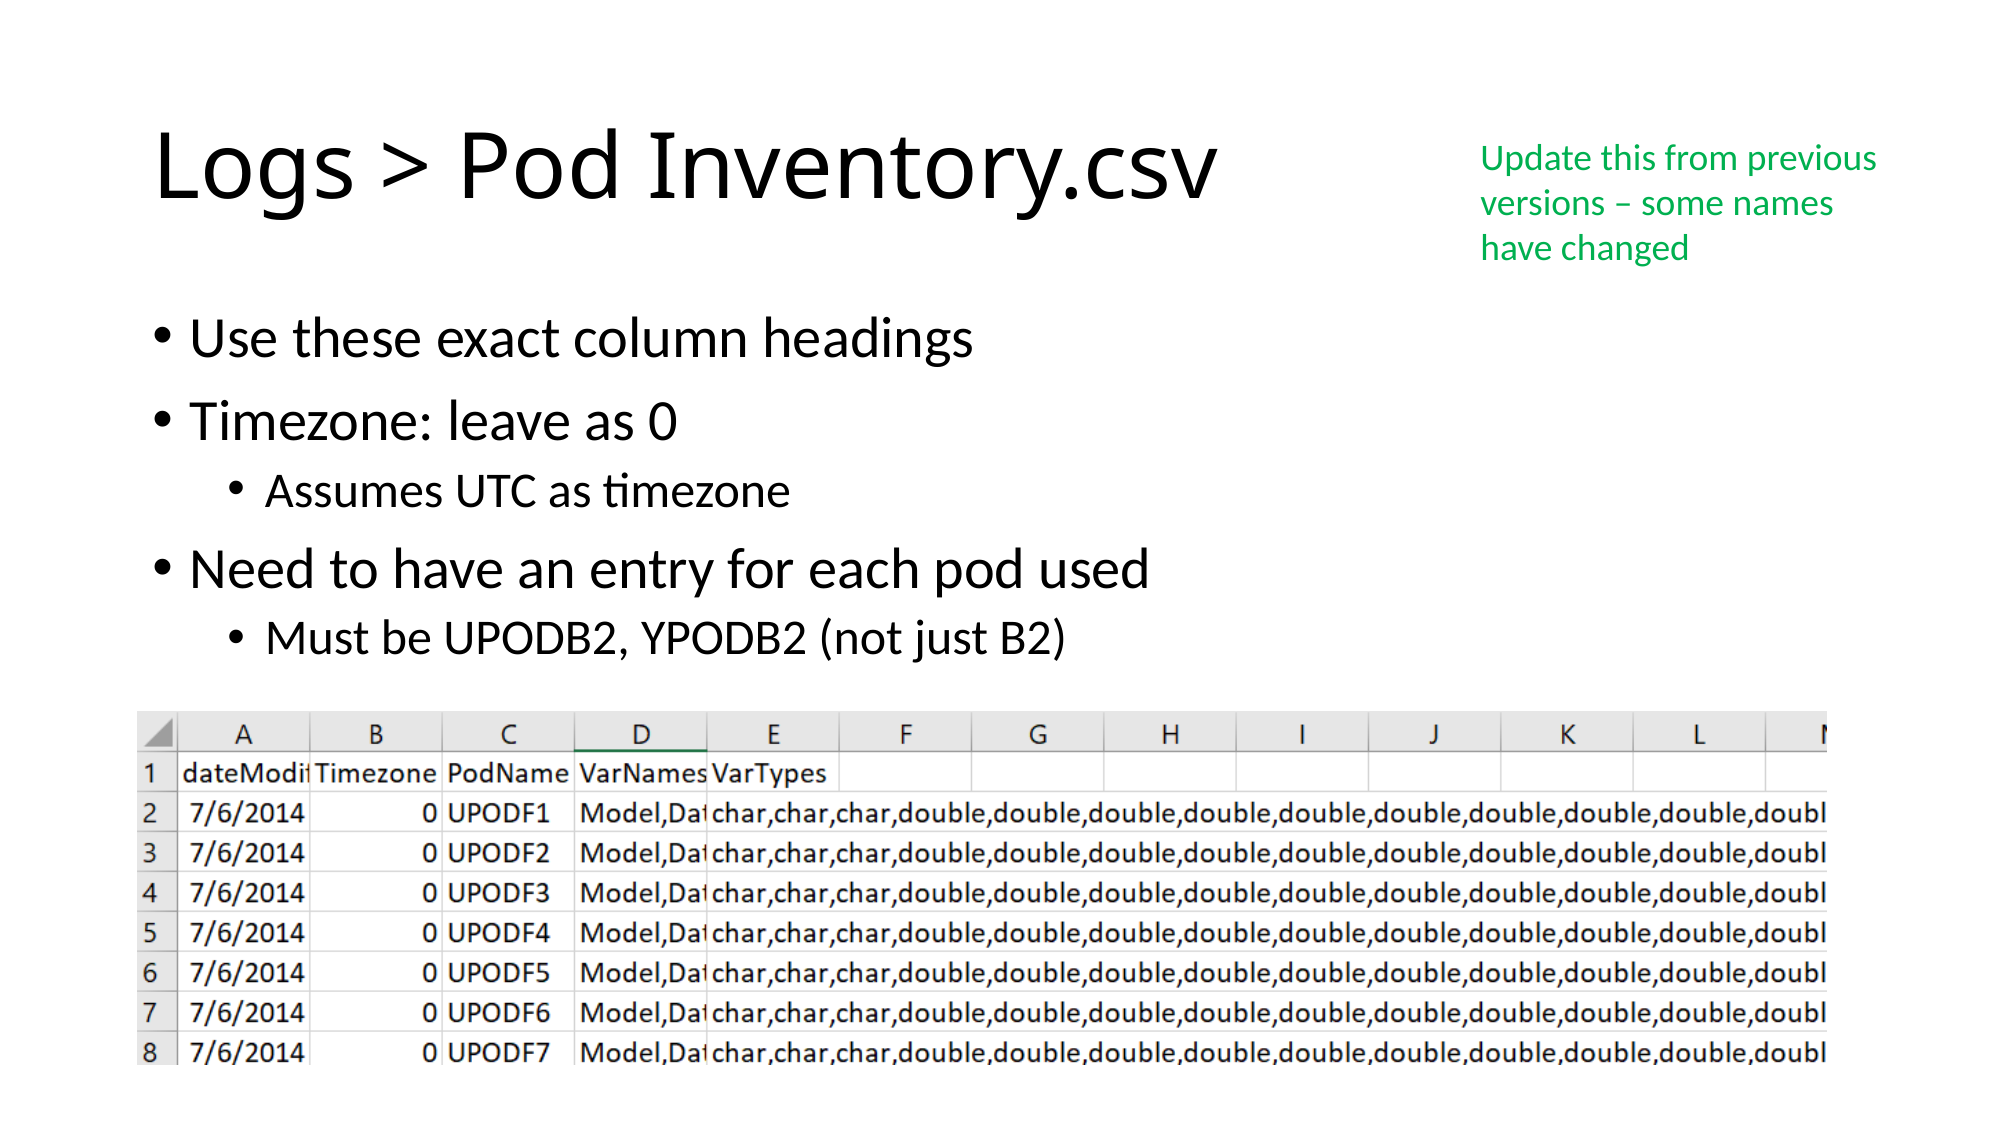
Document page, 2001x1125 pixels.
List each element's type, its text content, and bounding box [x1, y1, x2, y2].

list Use these exact column headings Timezone: leave as 0 Assumes UTC as timezone Need to have an entry for each pod used Must be UPODB2, YPODB2 (not just B2) [137, 299, 1863, 1014]
picture [137, 710, 1827, 1065]
text_box Update this from previous versions – some names have changed [1465, 125, 1908, 276]
title Logs > Pod Inventory.csv [137, 59, 1863, 278]
